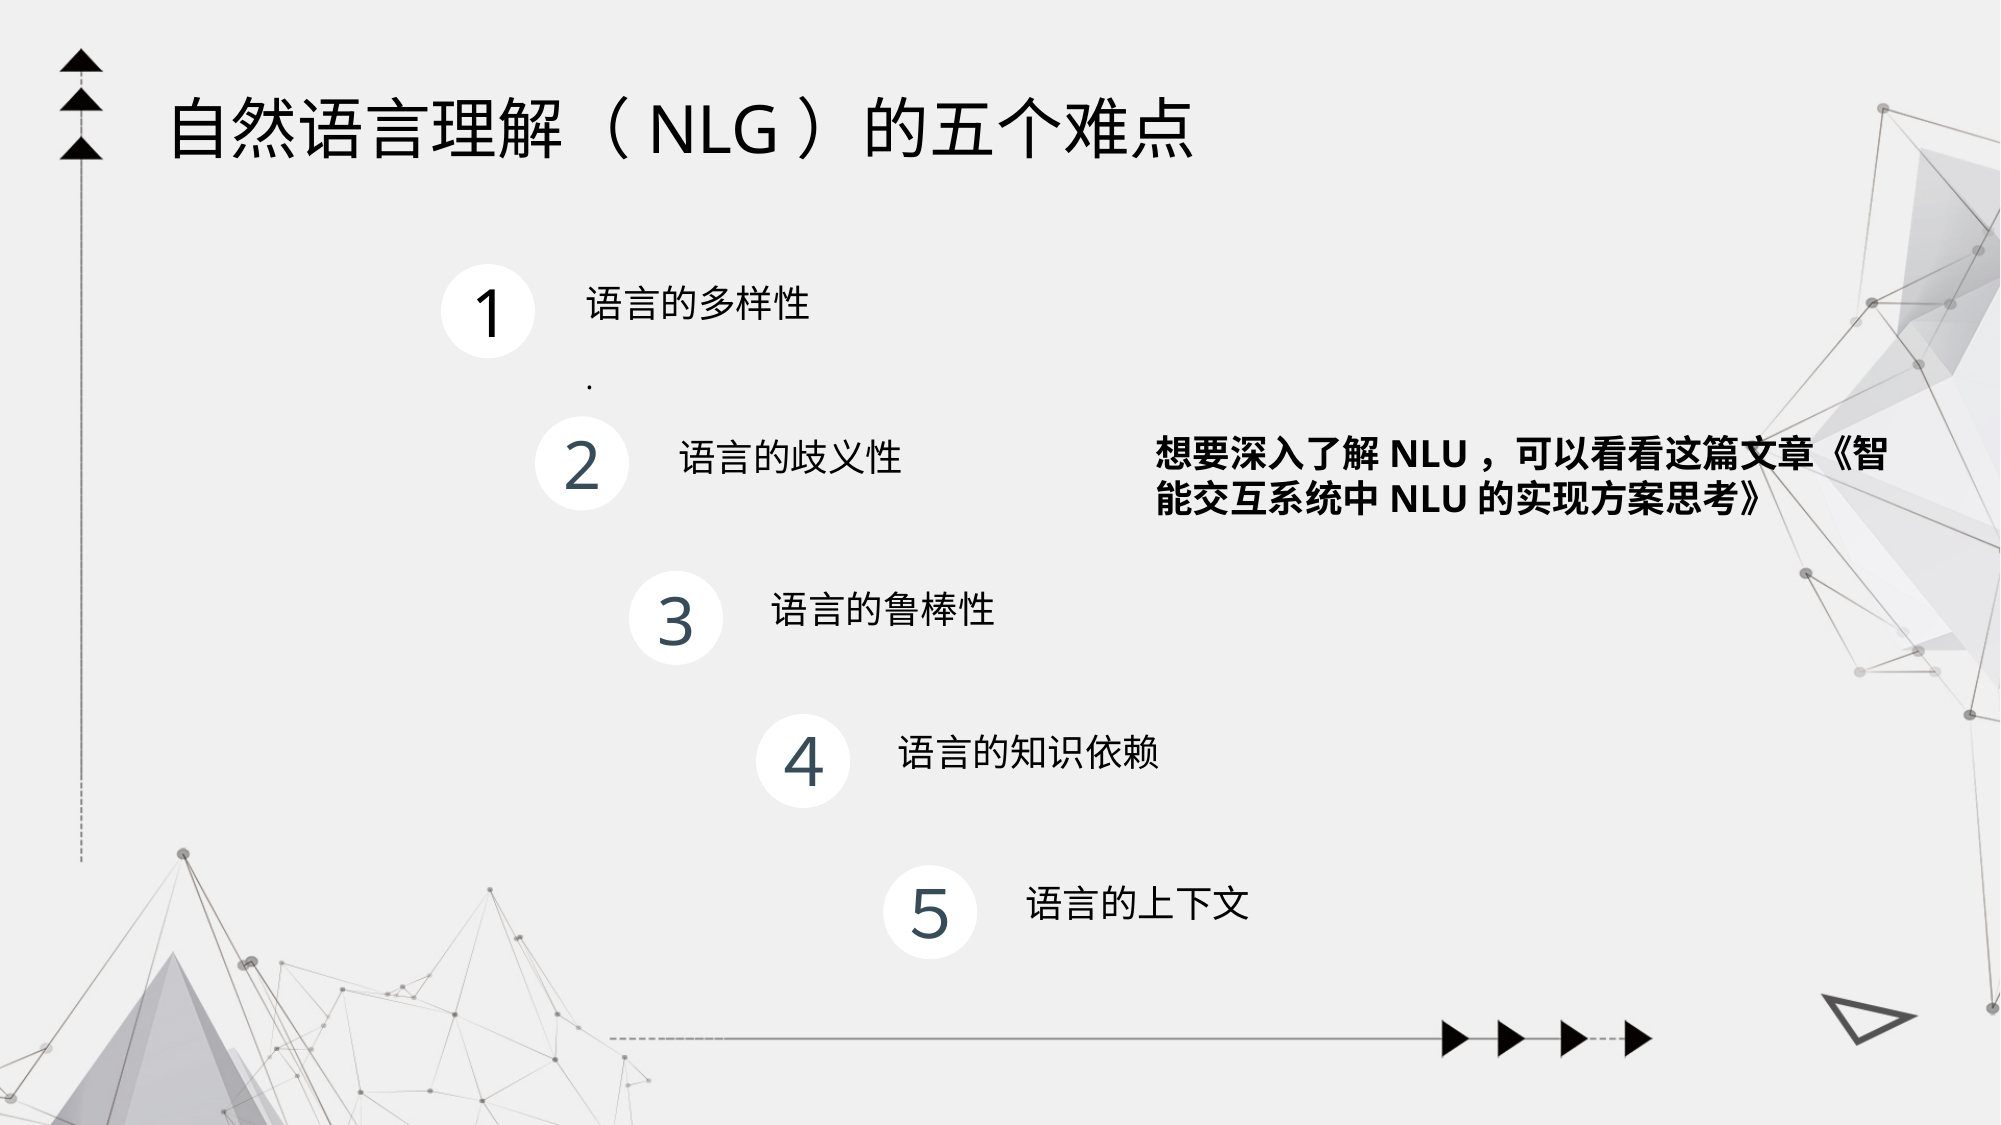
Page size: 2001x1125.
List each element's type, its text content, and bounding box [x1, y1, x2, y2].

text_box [628, 570, 1616, 710]
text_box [440, 263, 1431, 404]
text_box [535, 415, 1523, 559]
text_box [883, 864, 1870, 1005]
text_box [756, 711, 1743, 853]
text_box 自然语言理解（NLG）的五个难点 [149, 79, 1212, 175]
picture [0, 0, 2001, 1125]
text_box 想要深入了解NLU，可以看看这篇文章《智能交互系统中NLU的实现方案思考》 [1140, 422, 1906, 618]
